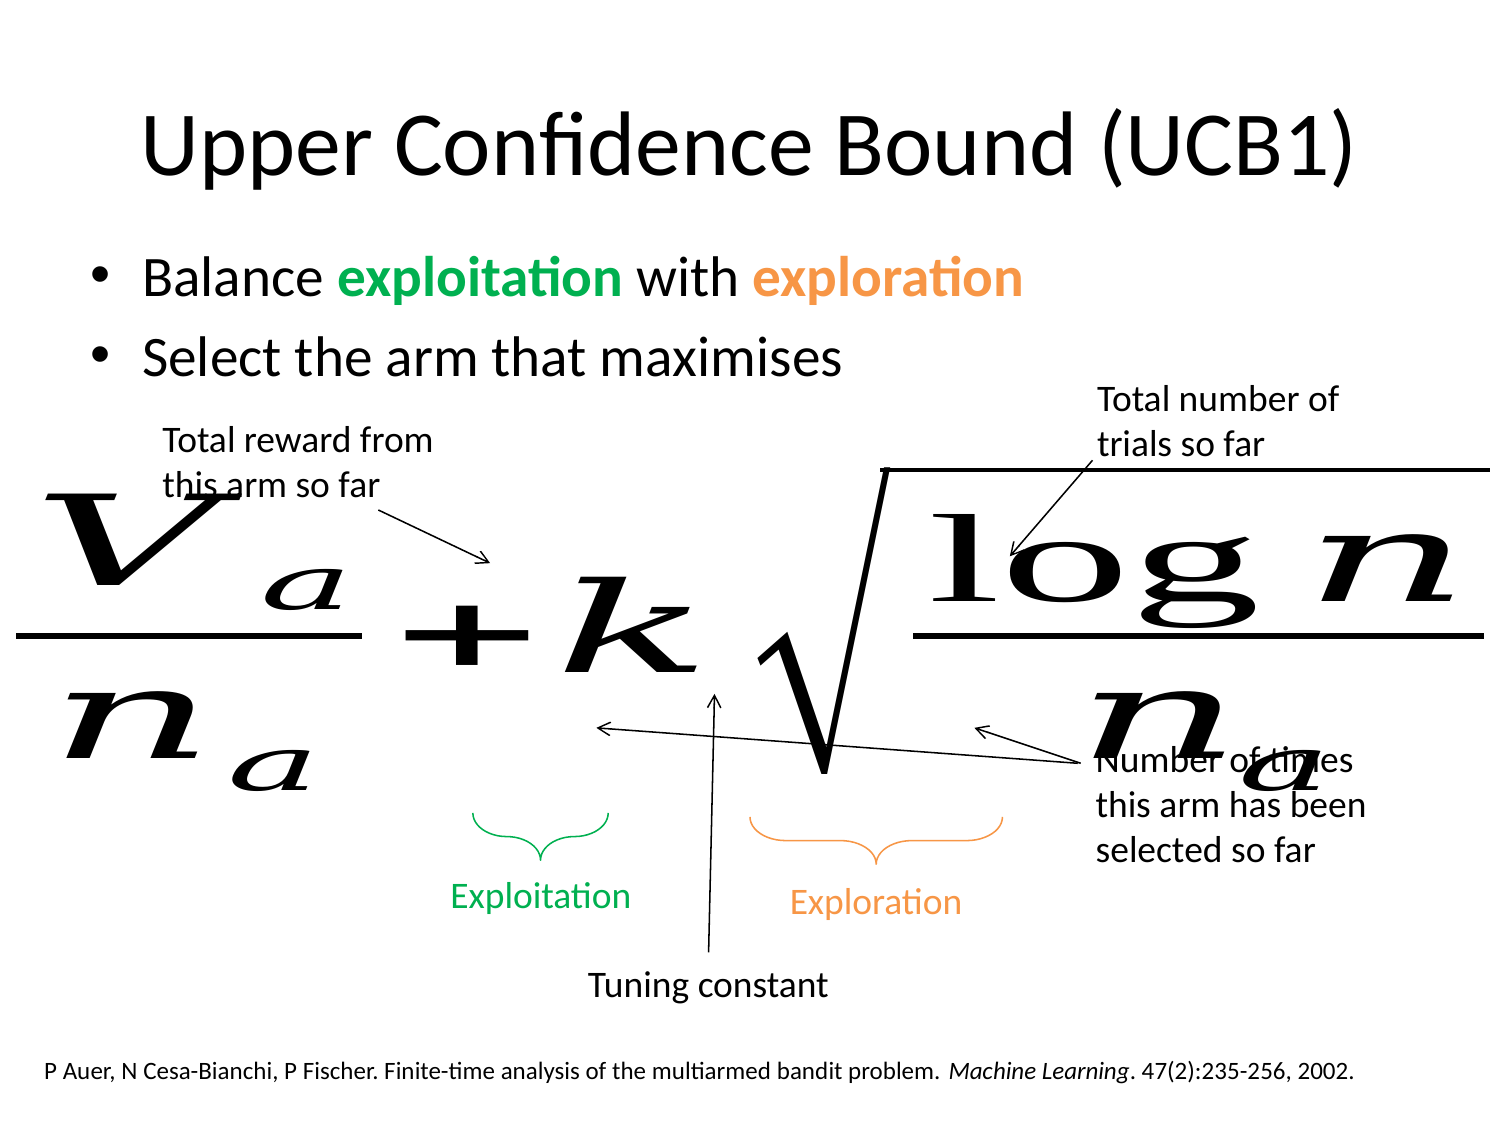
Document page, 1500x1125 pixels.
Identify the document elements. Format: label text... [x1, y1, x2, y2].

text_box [378, 509, 491, 564]
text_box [596, 727, 703, 764]
title Upper Confidence Bound (UCB1) [75, 45, 1425, 231]
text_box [719, 727, 1079, 764]
text_box Number of times this arm has been selected so far [1080, 727, 1412, 878]
text_box Exploitation [435, 864, 647, 924]
text_box [472, 812, 609, 861]
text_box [1009, 459, 1093, 557]
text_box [708, 693, 715, 953]
text_box [749, 816, 1004, 865]
text_box Total number of trials so far [1082, 366, 1414, 471]
text_box Tuning constant [573, 952, 844, 1012]
list Balance exploitation with exploration Select the arm that maximises [75, 231, 1425, 398]
text_box Total reward from this arm so far [147, 407, 479, 512]
text_box P Auer, N Cesa-Bianchi, P Fischer. Finite-time analysis of the multiarmed bandit problem. Machine Learning. 47(2):235-256, 2002. [29, 1046, 1471, 1092]
text_box Exploration [774, 869, 978, 930]
